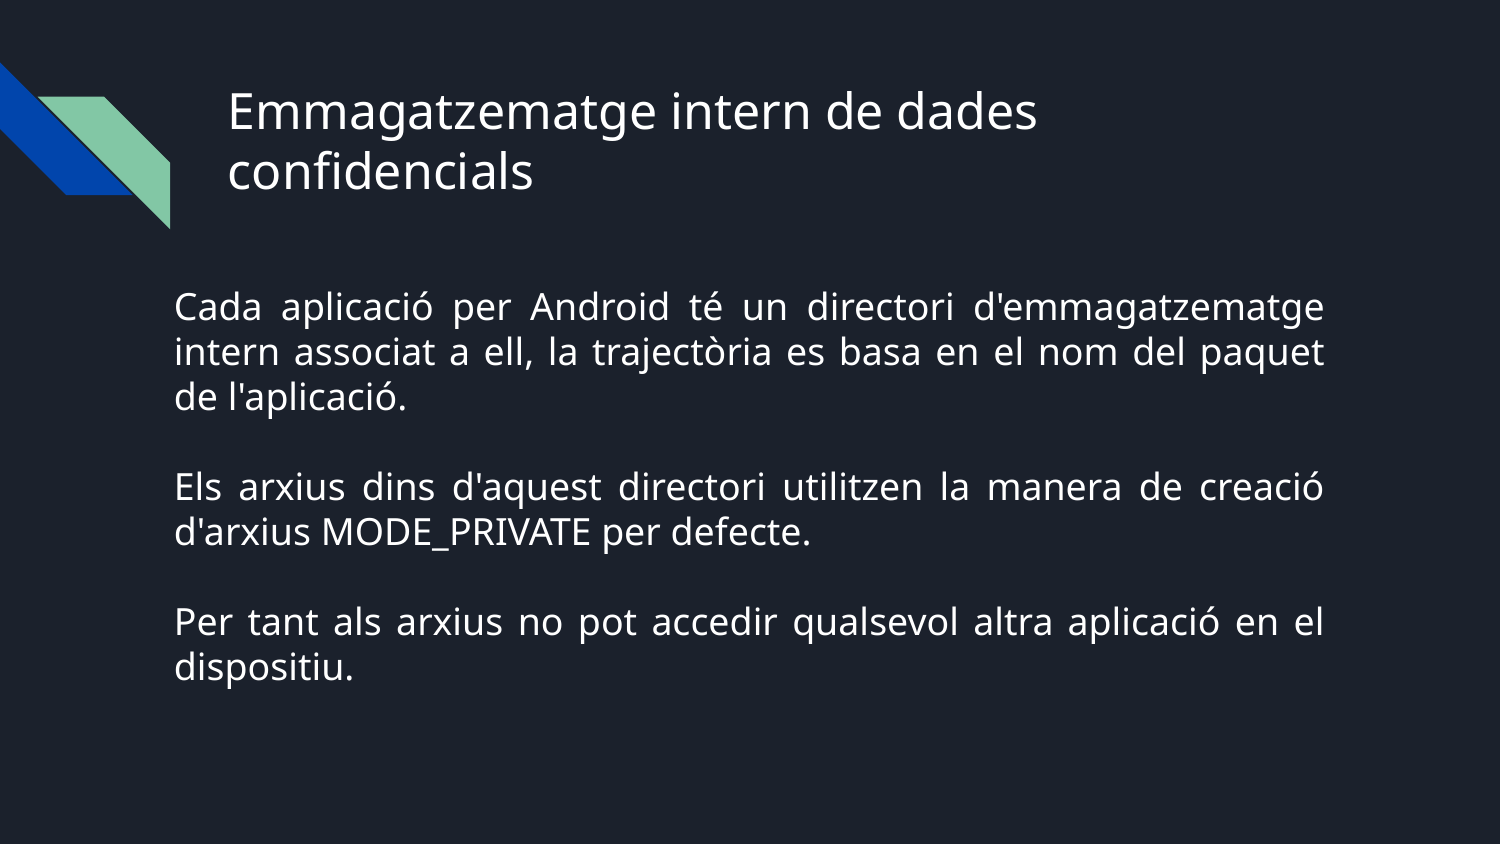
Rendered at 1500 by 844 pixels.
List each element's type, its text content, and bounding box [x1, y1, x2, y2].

title Emmagatzematge intern de dades confidencials [212, 64, 1368, 215]
list Cada aplicació per Android té un directori d'emmagatzematge intern associat a ell, la trajectòria es basa en el nom del paquet de l'aplicació. Els arxius dins d'aquest directori utilitzen la manera de creació d'arxius MODE_PRIVATE per defecte. Per tant als arxius no pot accedir qualsevol altra aplicació en el dispositiu. [159, 268, 1341, 725]
